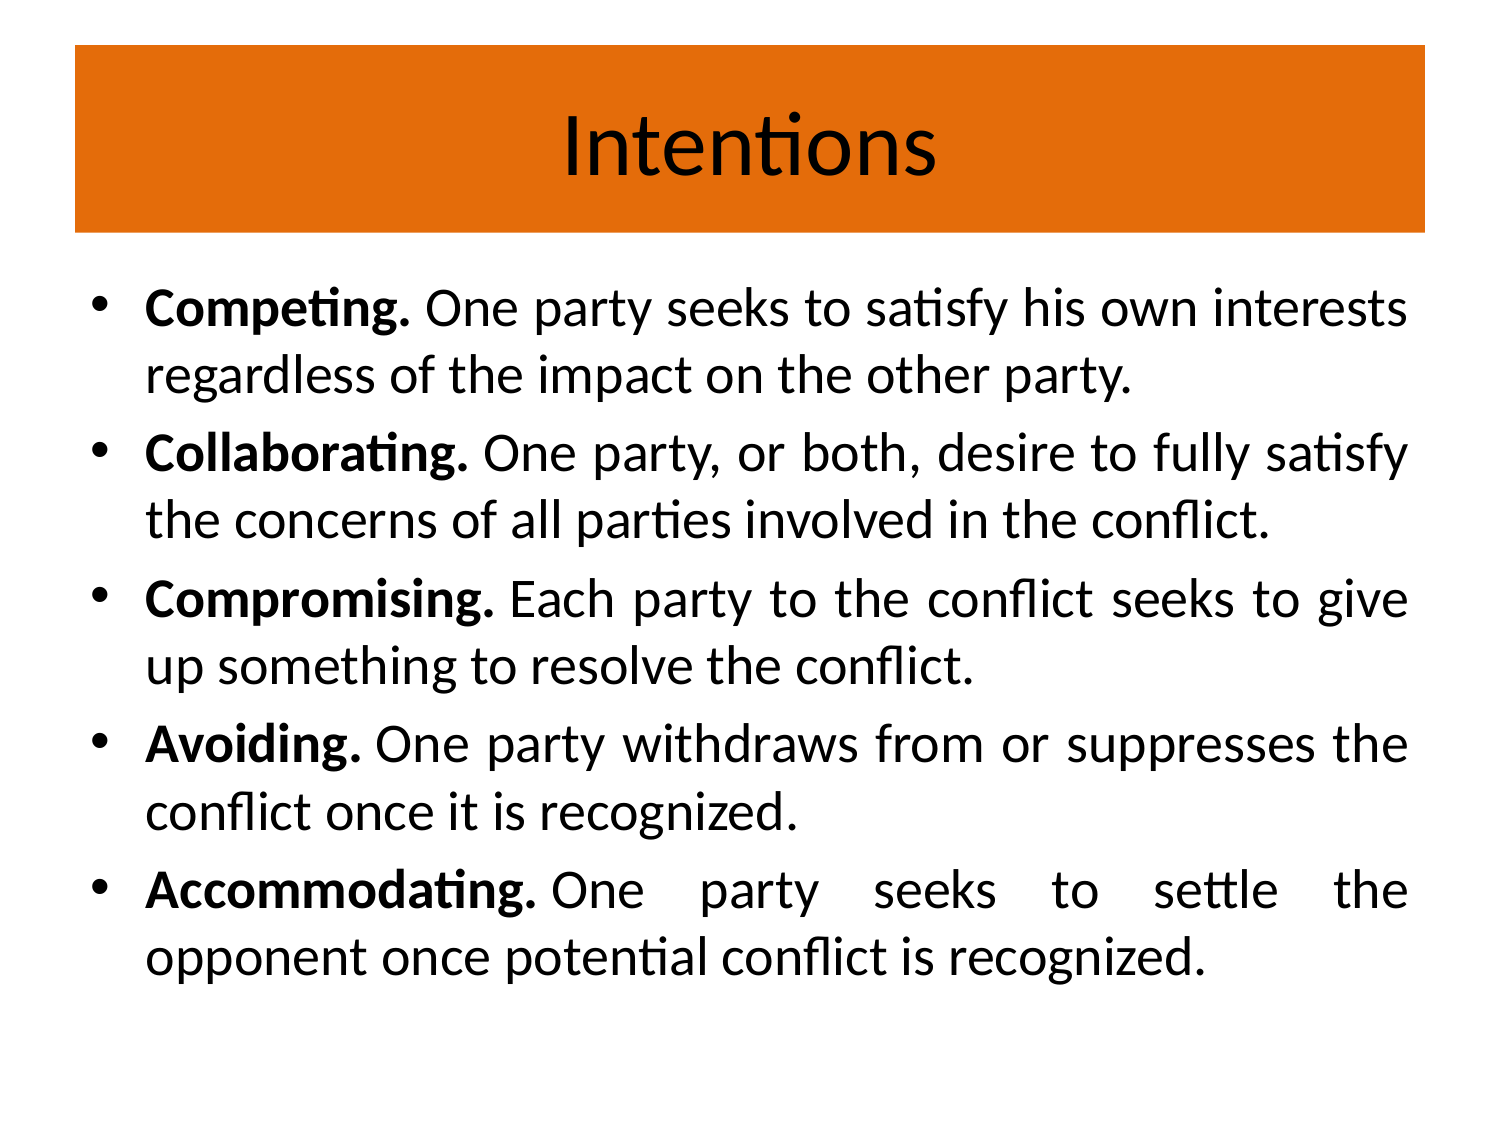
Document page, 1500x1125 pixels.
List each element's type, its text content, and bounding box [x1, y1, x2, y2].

title Intentions [75, 45, 1425, 233]
list Competing. One party seeks to satisfy his own interests regardless of the impact on the other party. Collaborating. One party, or both, desire to fully satisfy the concerns of all parties involved in the conflict. Compromising. Each party to the conflict seeks to give up something to resolve the conflict. Avoiding. One party withdraws from or suppresses the conflict once it is recognized. Accommodating. One party seeks to settle the opponent once potential conflict is recognized. [75, 262, 1425, 1005]
